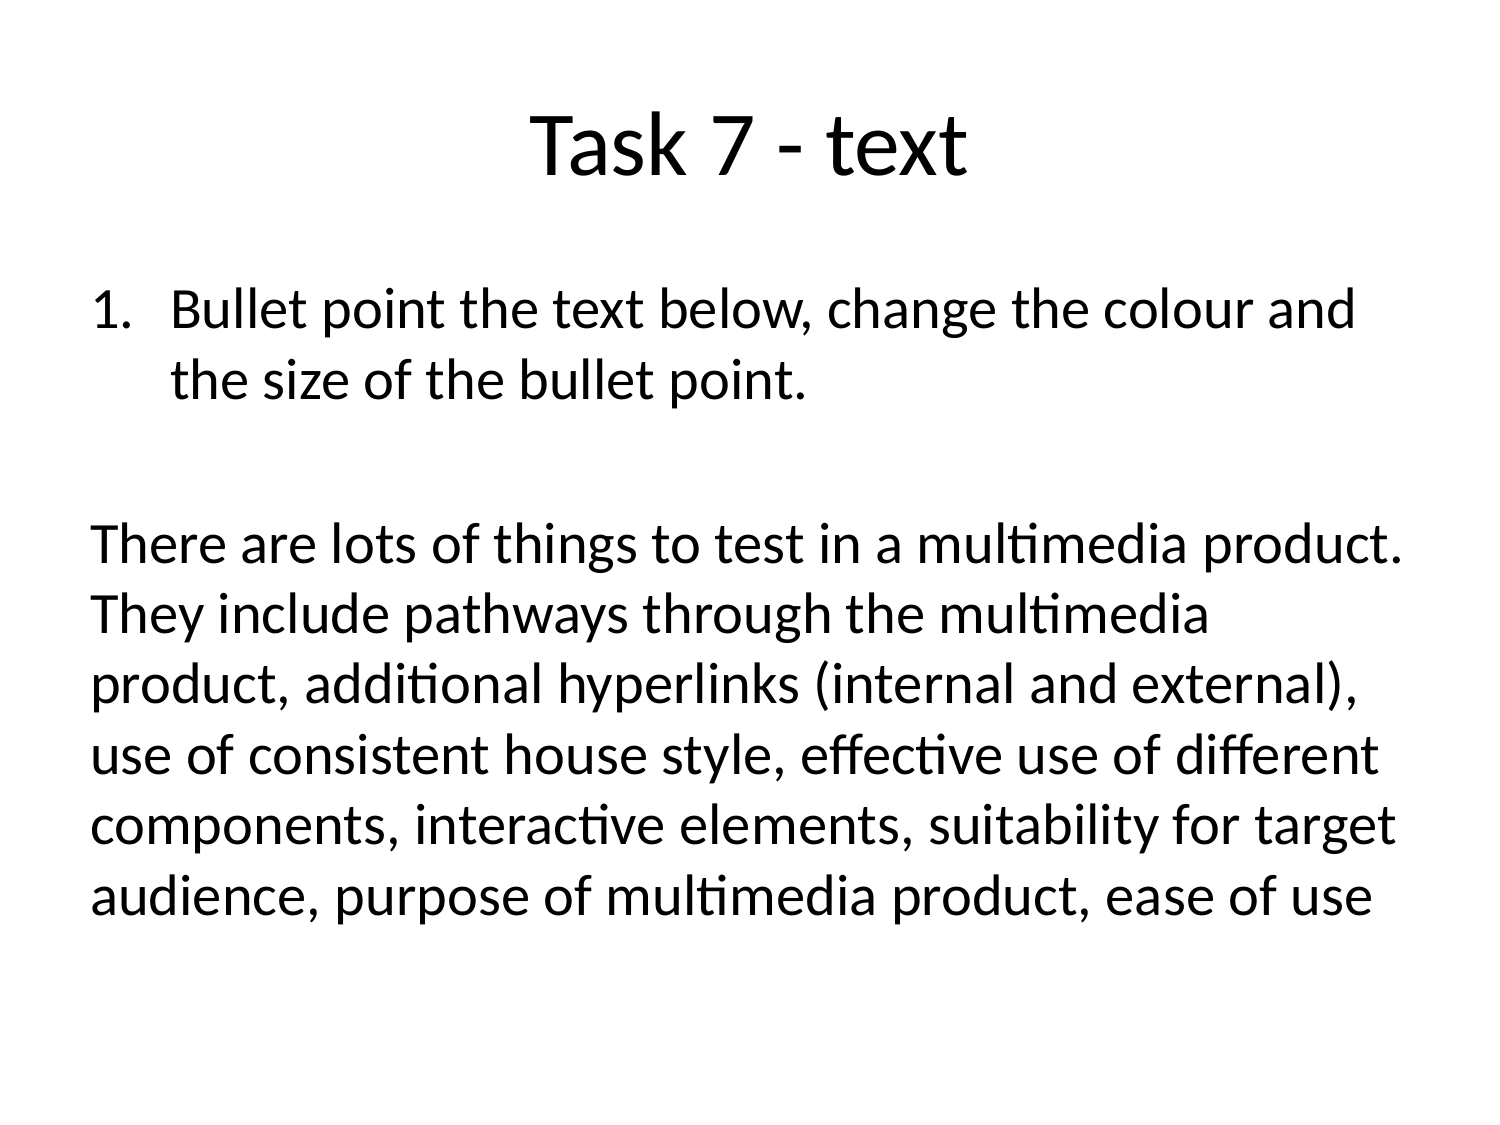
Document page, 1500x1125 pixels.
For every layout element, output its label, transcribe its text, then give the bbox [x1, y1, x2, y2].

list Bullet point the text below, change the colour and the size of the bullet point. There are lots of things to test in a multimedia product. They include pathways through the multimedia product, additional hyperlinks (internal and external), use of consistent house style, effective use of different components, interactive elements, suitability for target audience, purpose of multimedia product, ease of use [75, 262, 1425, 1005]
title Task 7 - text [75, 45, 1425, 233]
